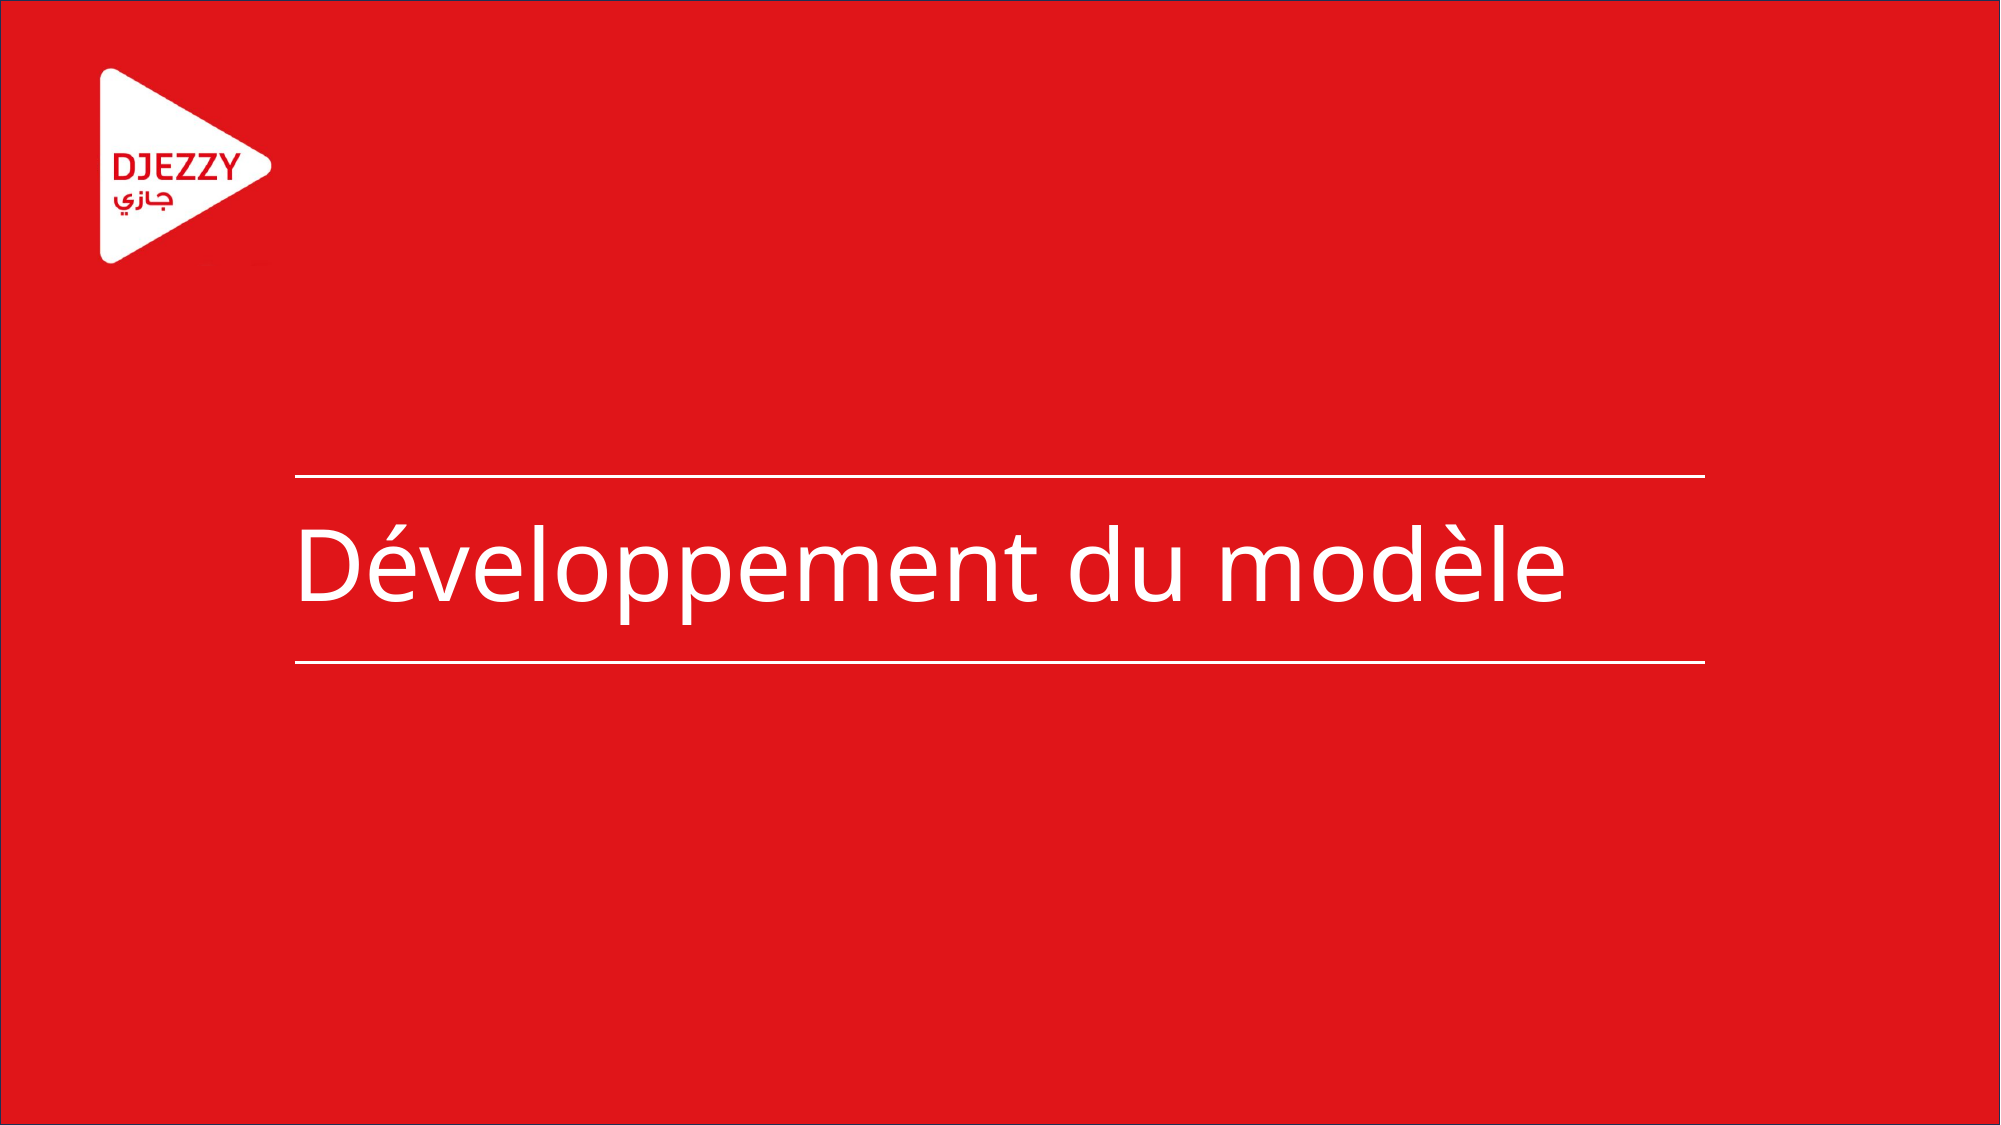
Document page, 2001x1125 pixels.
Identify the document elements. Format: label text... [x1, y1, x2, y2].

picture [97, 64, 273, 266]
text_box Développement du modèle [277, 494, 1723, 629]
text_box [0, 0, 2000, 1125]
